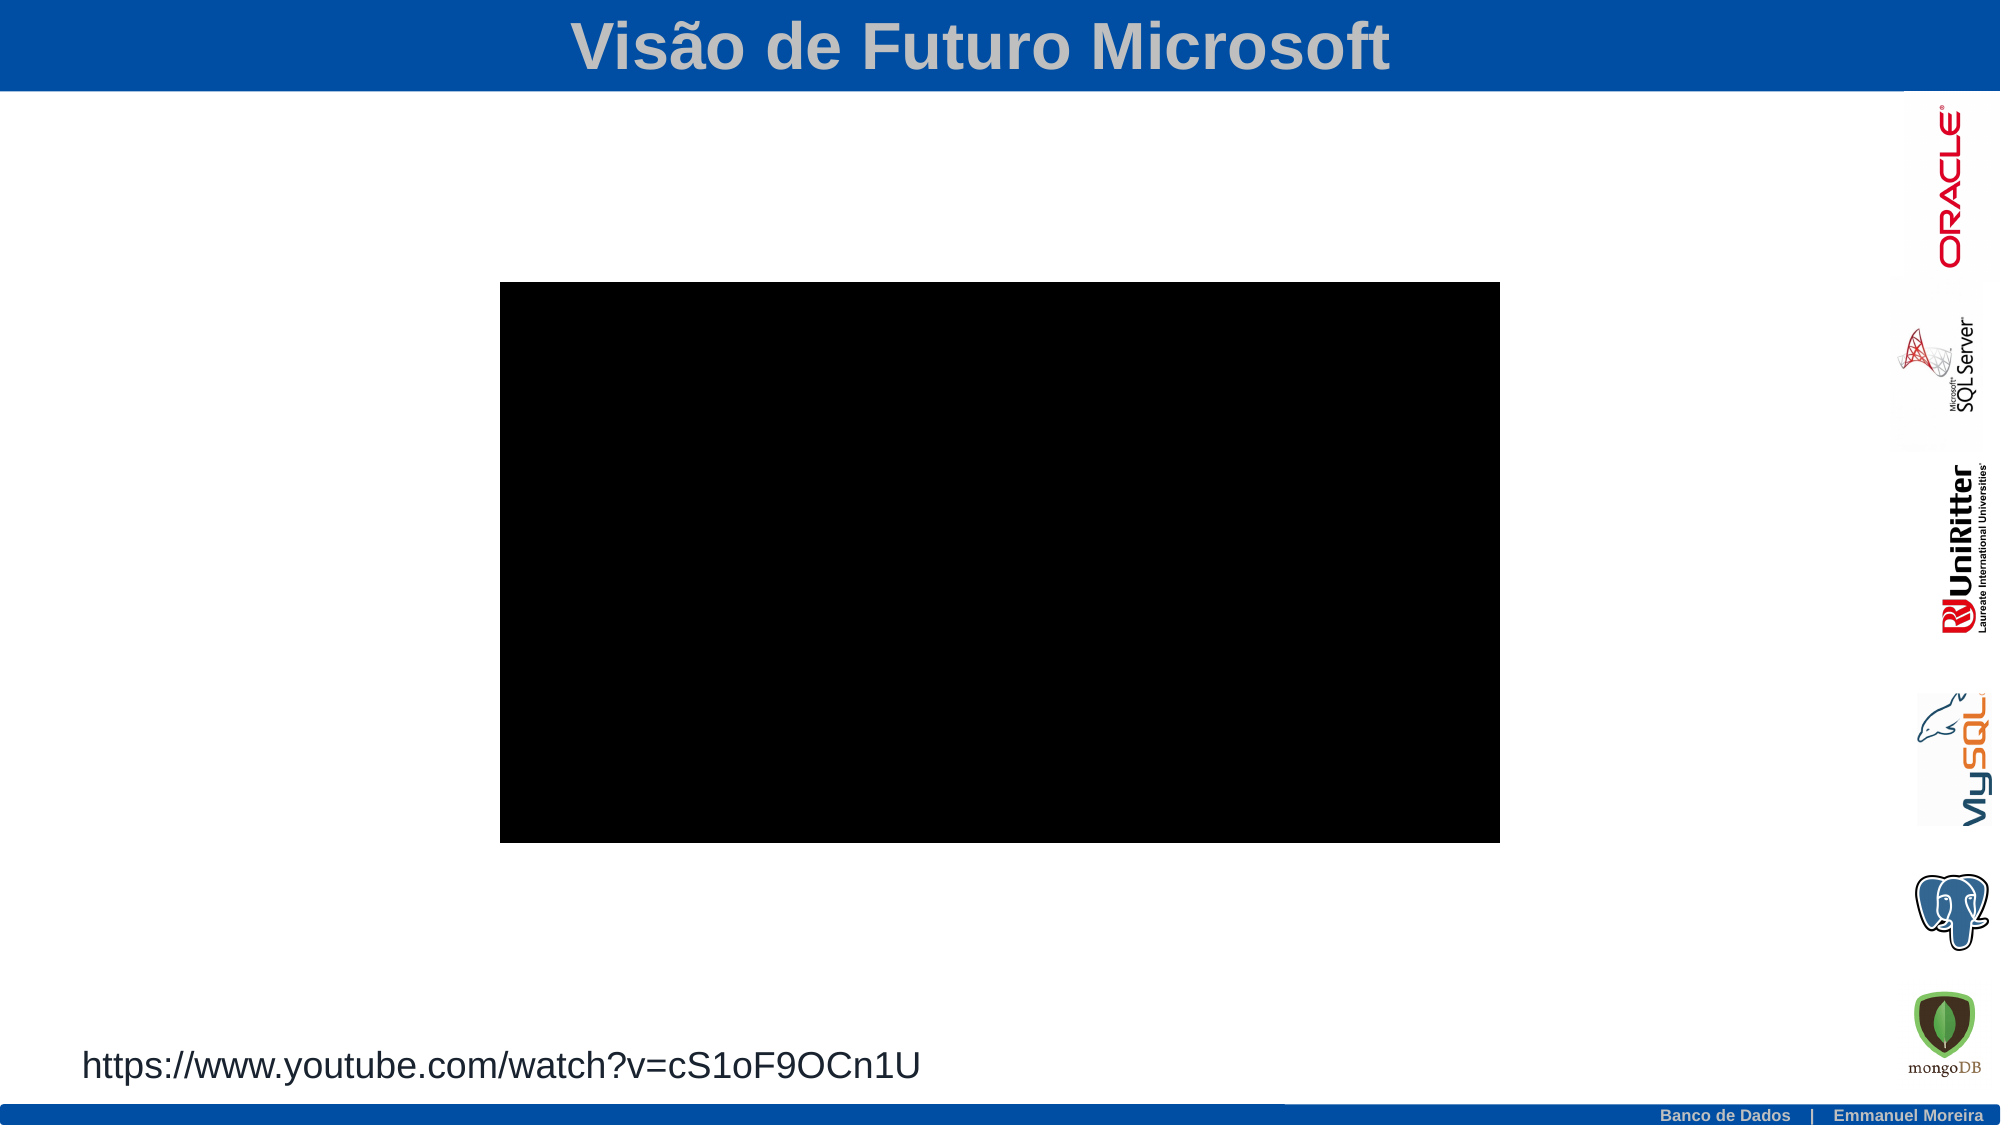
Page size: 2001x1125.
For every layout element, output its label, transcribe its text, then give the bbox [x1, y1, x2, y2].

text_box https://www.youtube.com/watch?v=cS1oF9OCn1U [67, 1033, 937, 1094]
picture [1932, 457, 2000, 644]
picture [1891, 92, 2000, 452]
picture [1897, 979, 1992, 1090]
text_box Visão de Futuro Microsoft [555, 0, 1407, 91]
picture [1918, 694, 1992, 826]
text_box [499, 281, 1500, 844]
picture [1915, 874, 1989, 951]
